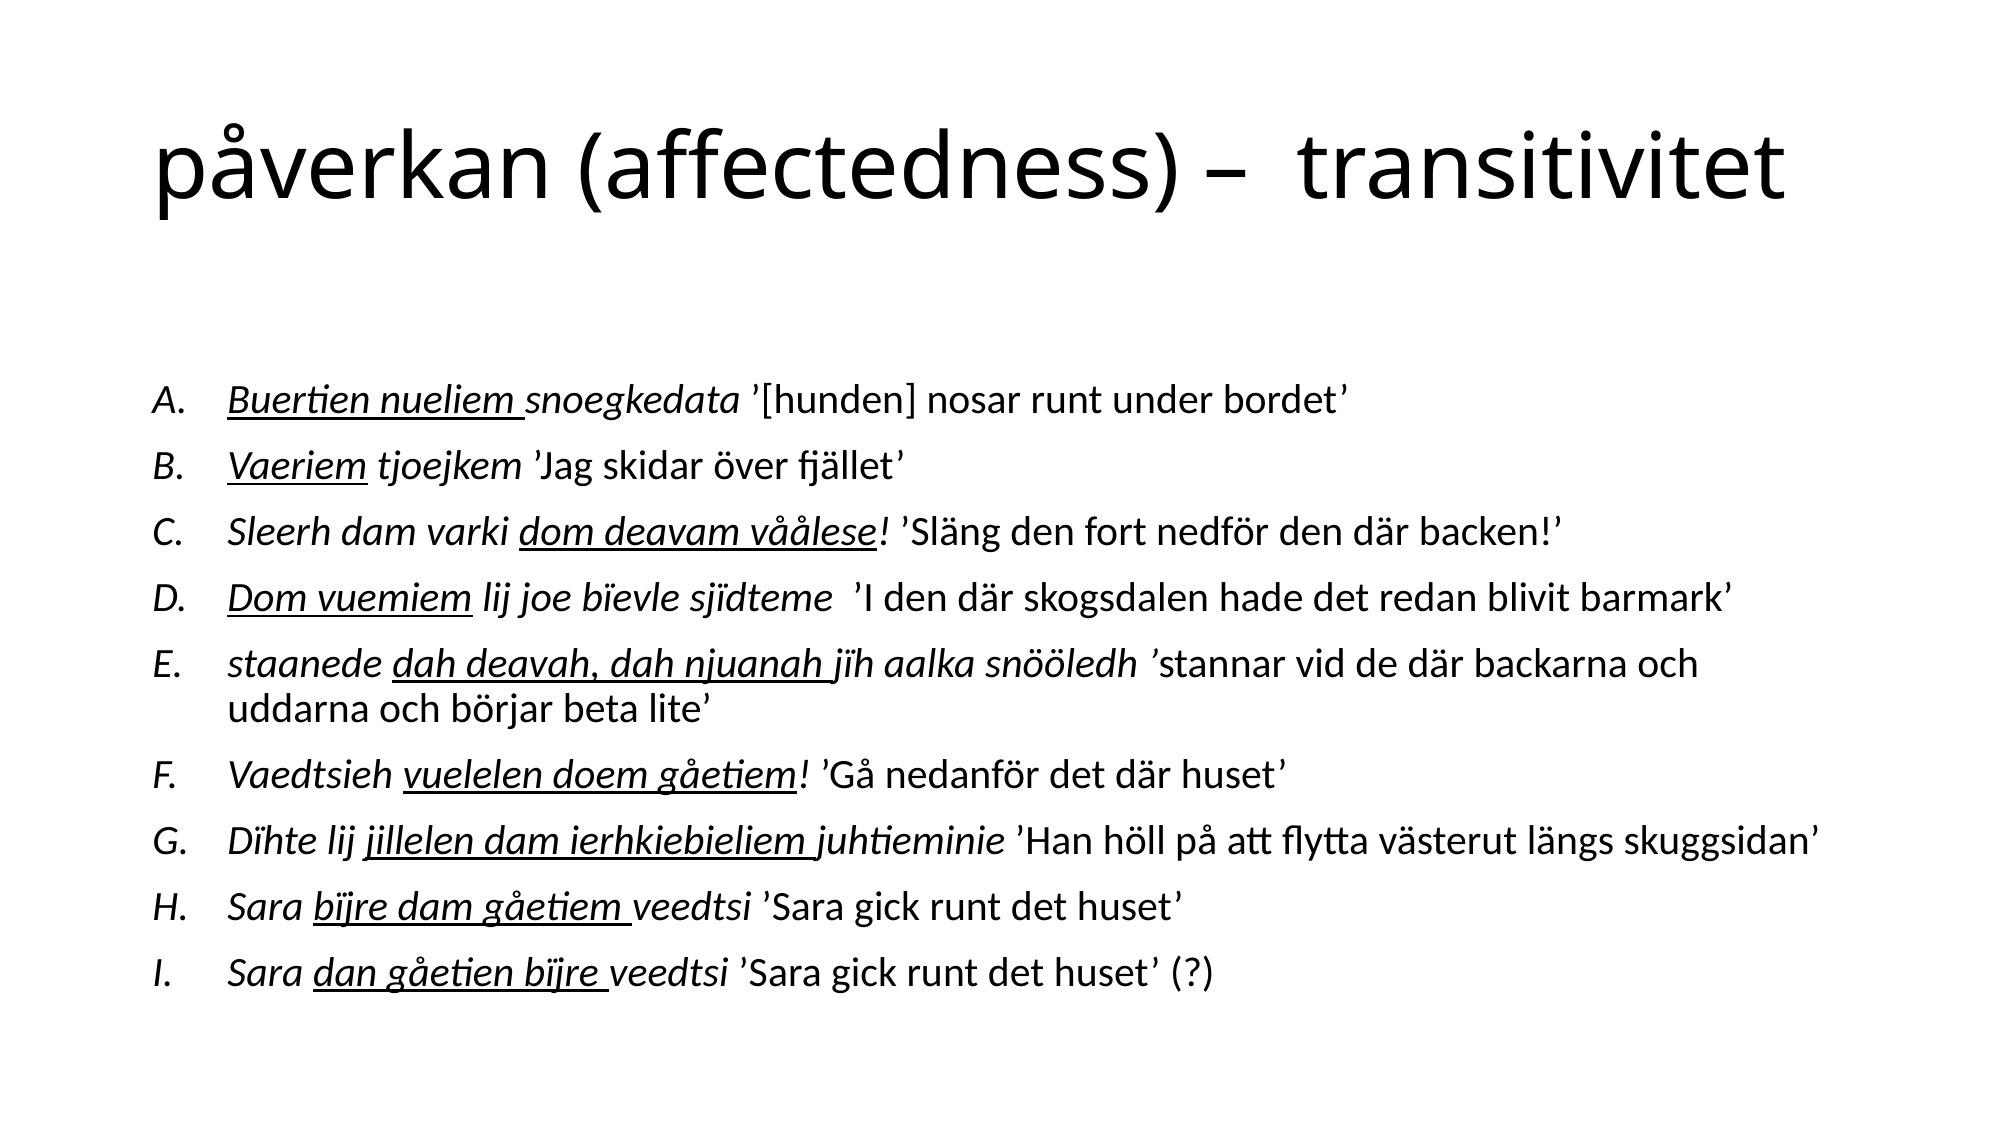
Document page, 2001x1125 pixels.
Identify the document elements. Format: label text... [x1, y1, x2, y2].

list Buertien nueliem snoegkedata ’[hunden] nosar runt under bordet’ Vaeriem tjoejkem ’Jag skidar över fjället’ Sleerh dam varki dom deavam våålese! ’Släng den fort nedför den där backen!’ Dom vuemiem lij joe bïevle sjïdteme ’I den där skogsdalen hade det redan blivit barmark’ staanede dah deavah, dah njuanah jïh aalka snööledh ’stannar vid de där backarna och uddarna och börjar beta lite’ Vaedtsieh vuelelen doem gåetiem! ’Gå nedanför det där huset’ Dïhte lij jillelen dam ierhkiebieliem juhtieminie ’Han höll på att flytta västerut längs skuggsidan’ Sara bïjre dam gåetiem veedtsi ’Sara gick runt det huset’ Sara dan gåetien bïjre veedtsi ’Sara gick runt det huset’ (?) [137, 299, 1863, 1014]
title påverkan (affectedness) – transitivitet [137, 59, 1863, 278]
